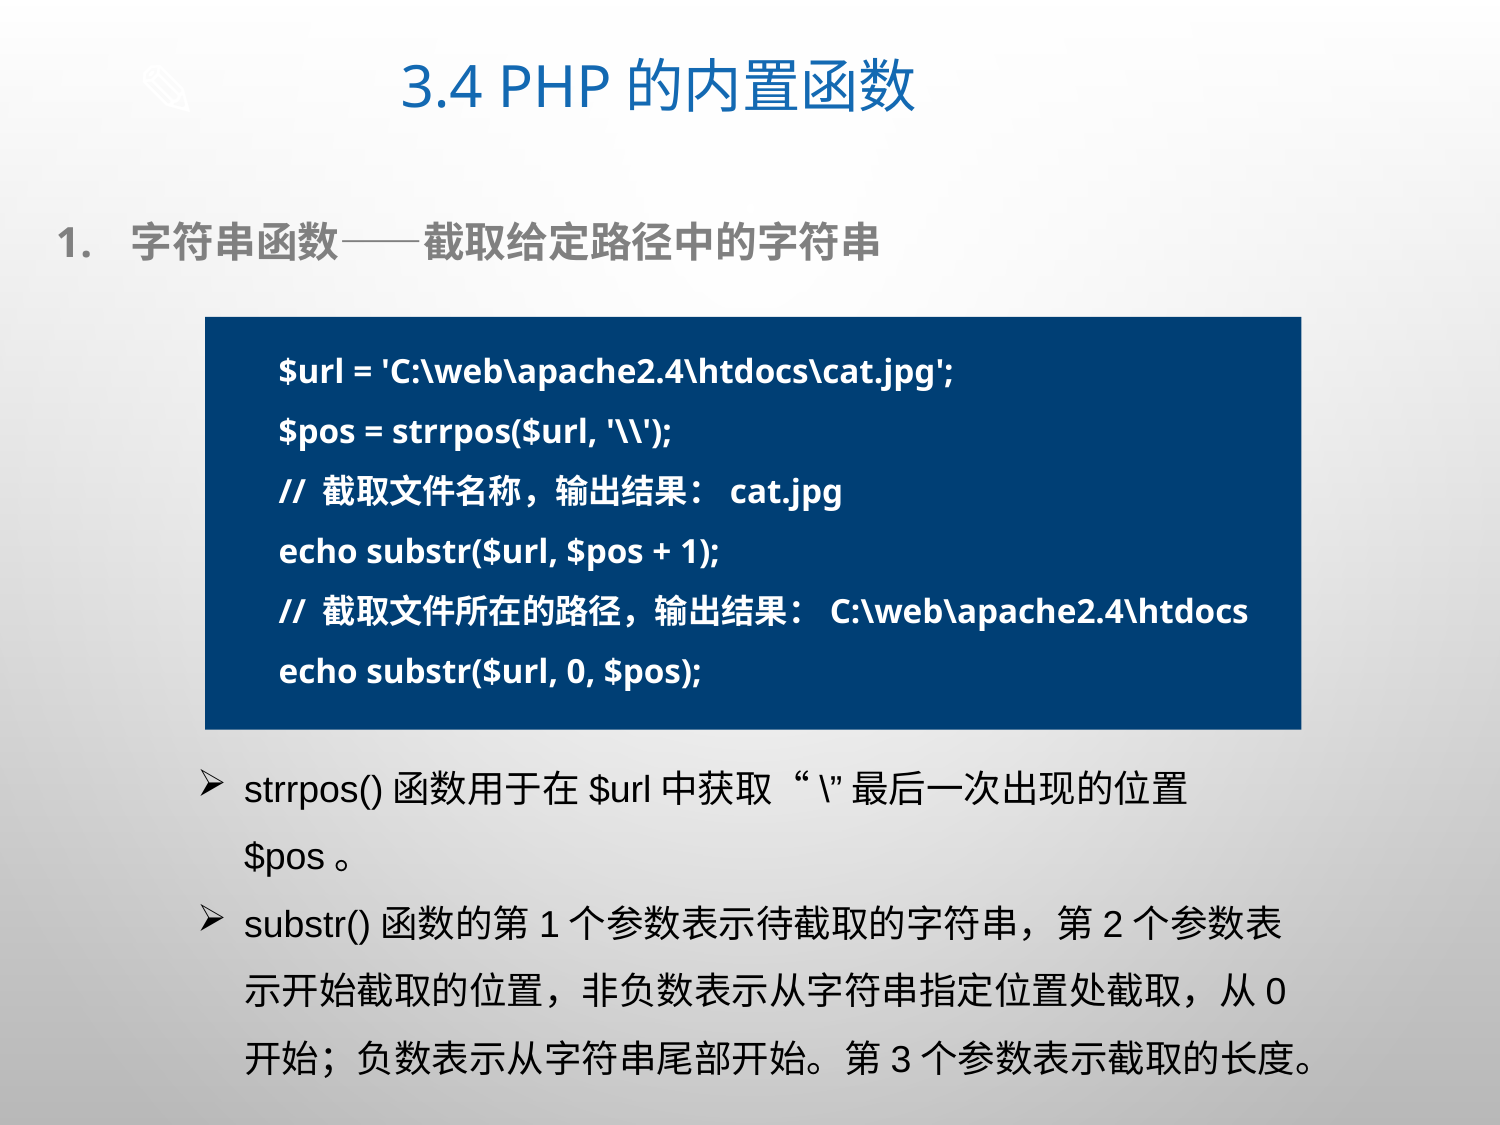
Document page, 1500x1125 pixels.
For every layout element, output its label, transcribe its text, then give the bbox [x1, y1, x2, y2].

title 3.4 PHP的内置函数 [271, 25, 1046, 153]
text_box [204, 316, 1302, 730]
text_box 字符串函数——截取给定路径中的字符串 [41, 208, 1424, 274]
picture [0, 0, 1500, 1125]
text_box strrpos()函数用于在$url中获取“\”最后一次出现的位置$pos。 substr()函数的第1个参数表示待截取的字符串，第2个参数表示开始截取的位置，非负数表示从字符串指定位置处截取，从0开始；负数表示从字符串尾部开始。第3个参数表示截取的长度。 [182, 734, 1322, 1088]
